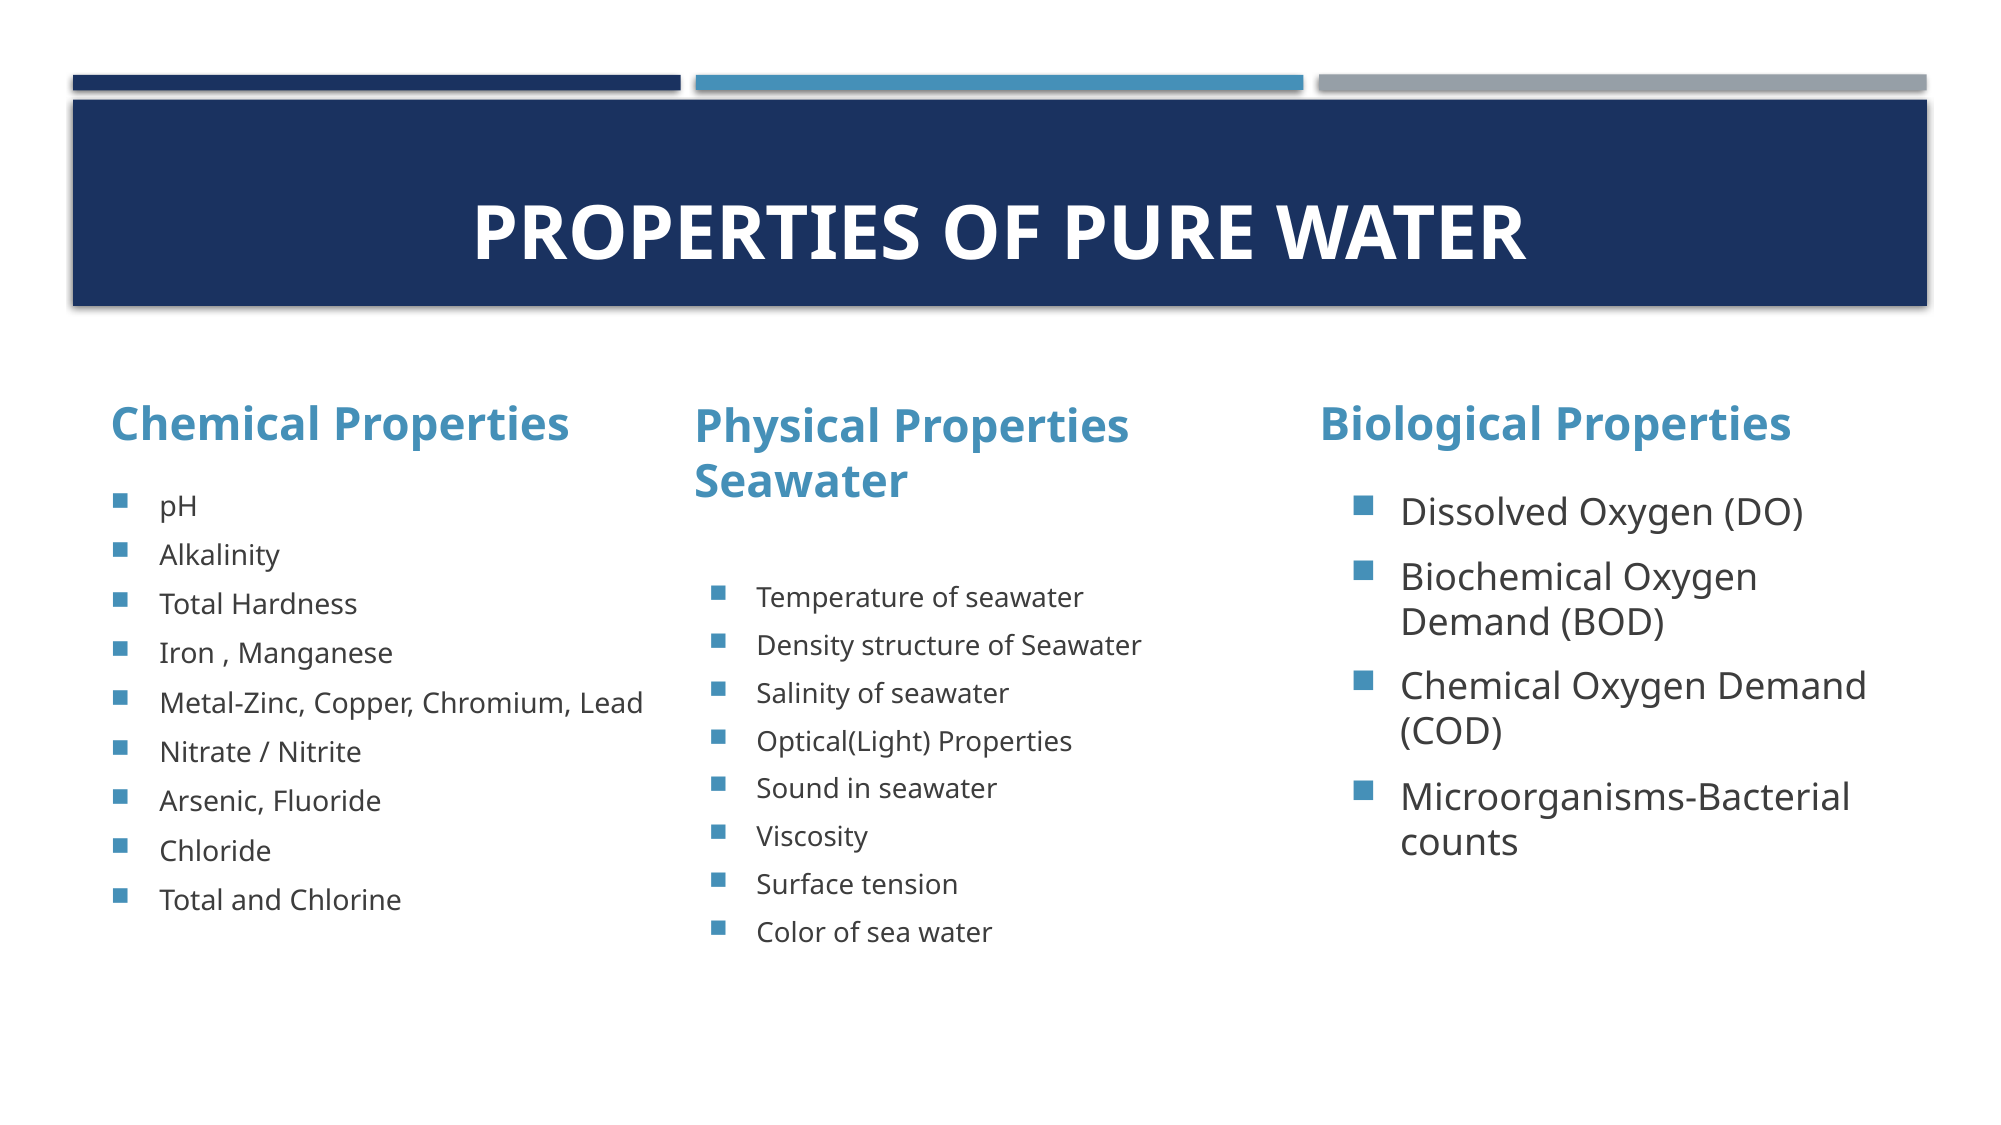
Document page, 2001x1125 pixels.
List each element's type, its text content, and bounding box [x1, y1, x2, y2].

list pH Alkalinity Total Hardness Iron , Manganese Metal-Zinc, Copper, Chromium, Lead Nitrate / Nitrite Arsenic, Fluoride Chloride Total and Chlorine [95, 479, 665, 962]
list Chemical Properties [95, 369, 665, 458]
text_box Dissolved Oxygen (DO) Biochemical Oxygen Demand (BOD) Chemical Oxygen Demand (COD) Microorganisms-Bacterial counts [1335, 479, 1905, 962]
title Properties of pure water [95, 119, 1905, 282]
text_box Biological Properties [1304, 369, 1874, 458]
list Physical Properties Seawater [679, 400, 1321, 514]
list Temperature of seawater Density structure of Seawater Salinity of seawater Optical(Light) Properties Sound in seawater Viscosity Surface tension Color of sea water [693, 524, 1276, 962]
